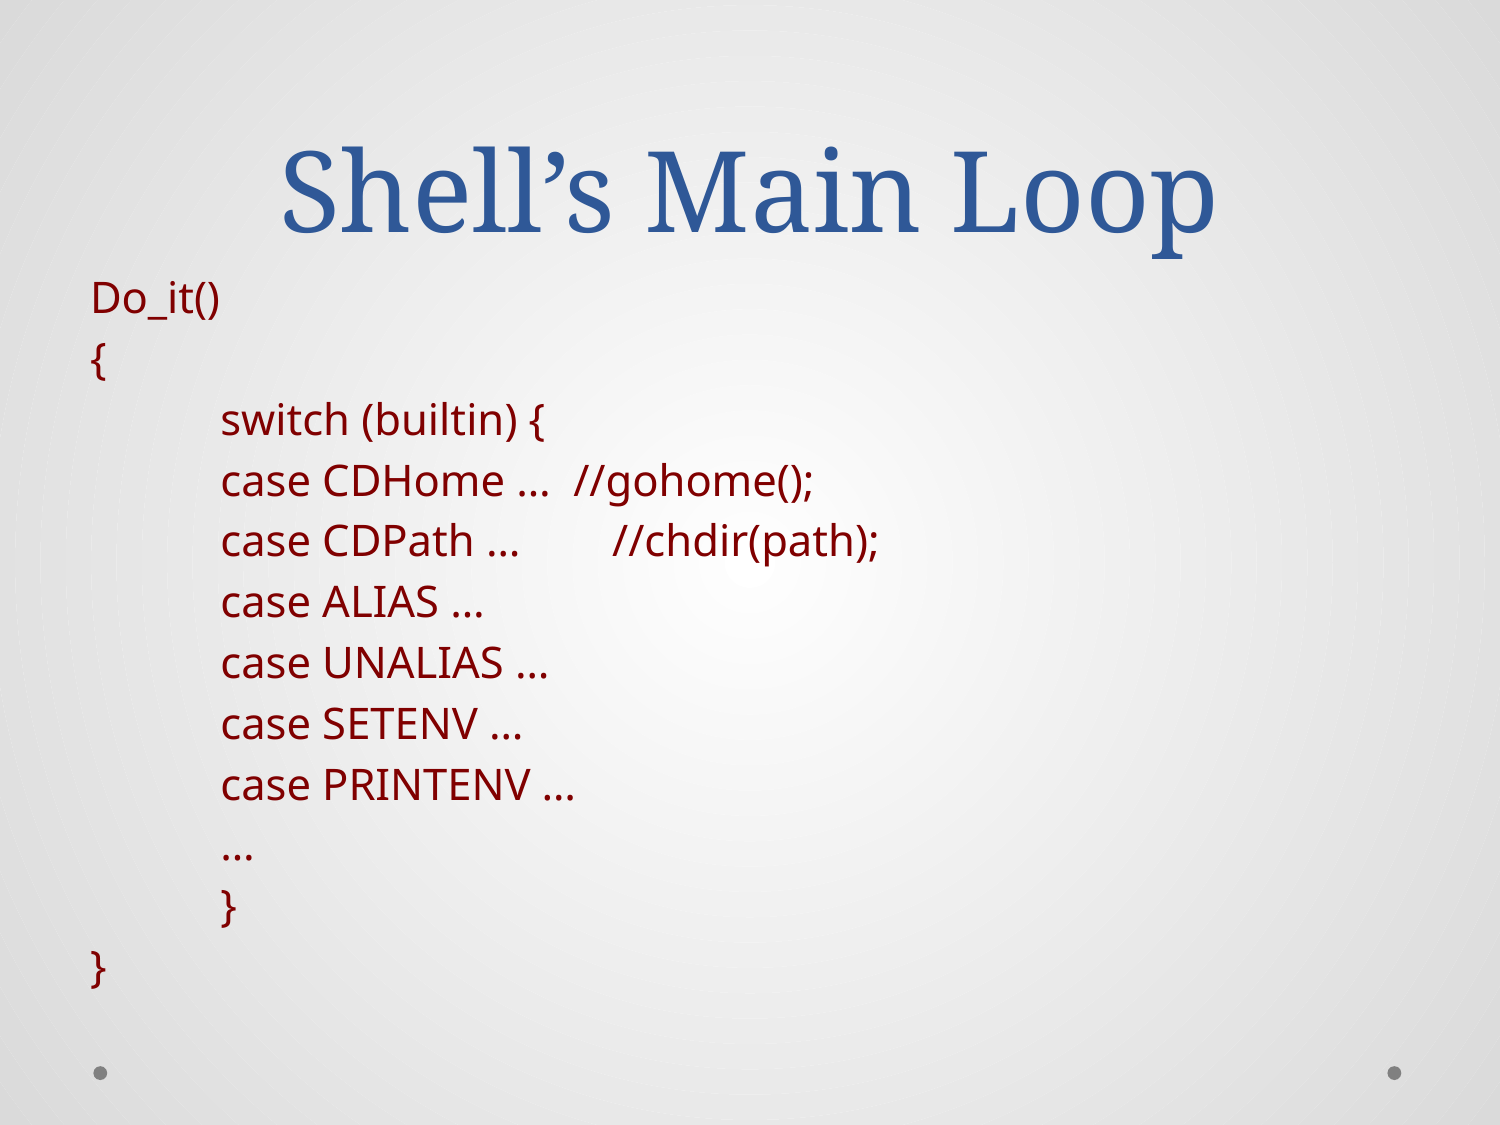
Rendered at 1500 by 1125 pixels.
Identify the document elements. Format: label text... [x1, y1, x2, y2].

title Shell’s Main Loop [75, 0, 1425, 262]
list Do_it() { switch (builtin) { case CDHome … //gohome(); case CDPath … //chdir(path); case ALIAS … case UNALIAS … case SETENV … case PRINTENV … … } } [75, 262, 1425, 1005]
